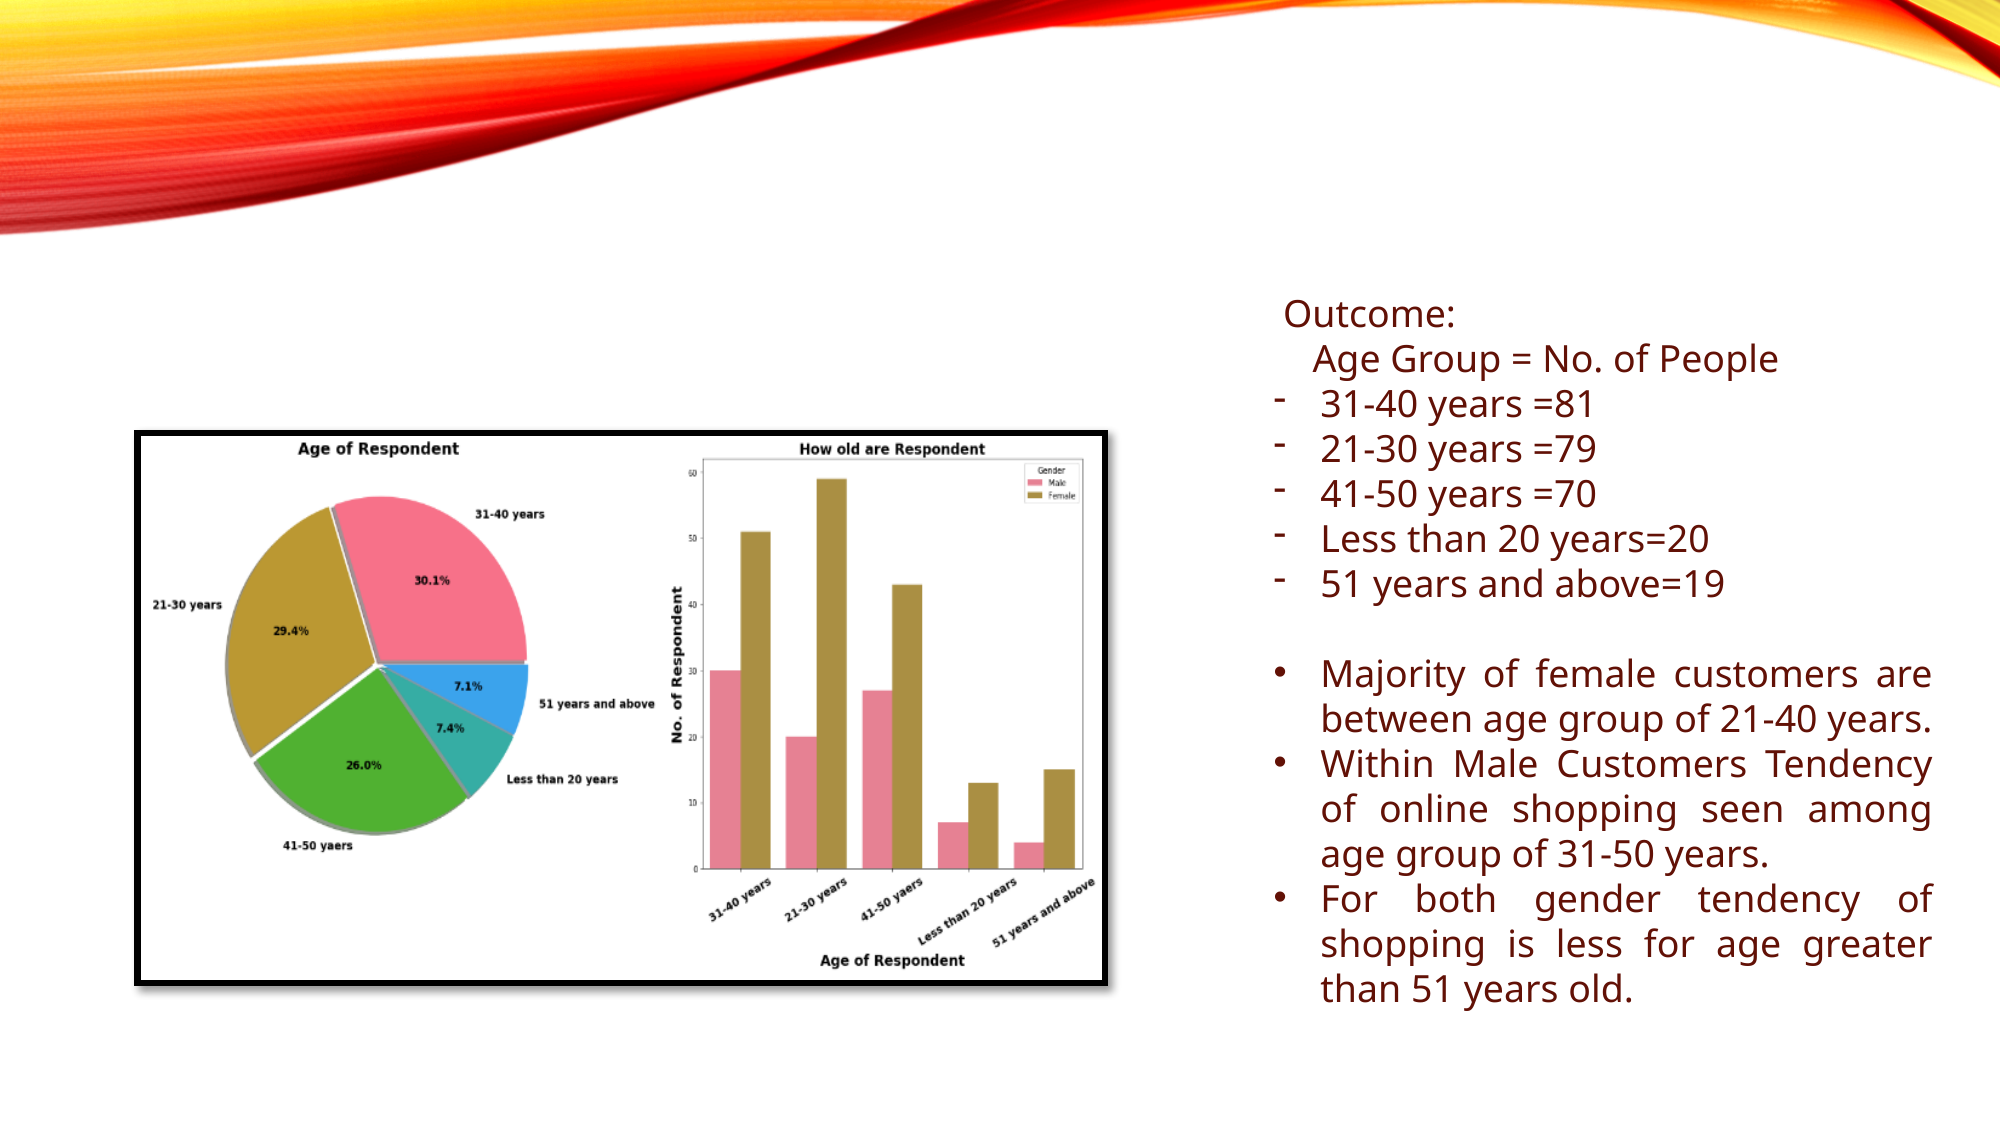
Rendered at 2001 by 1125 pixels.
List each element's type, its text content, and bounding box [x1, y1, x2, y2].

picture [0, 0, 2000, 237]
text_box Outcome: Age Group = No. of People 31-40 years =81 21-30 years =79 41-50 years =70 Less than 20 years=20 51 years and above=19 Majority of female customers are between age group of 21-40 years. Within Male Customers Tendency of online shopping seen among age group of 31-50 years. For both gender tendency of shopping is less for age greater than 51 years old. [1258, 282, 1948, 1062]
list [140, 435, 1103, 981]
